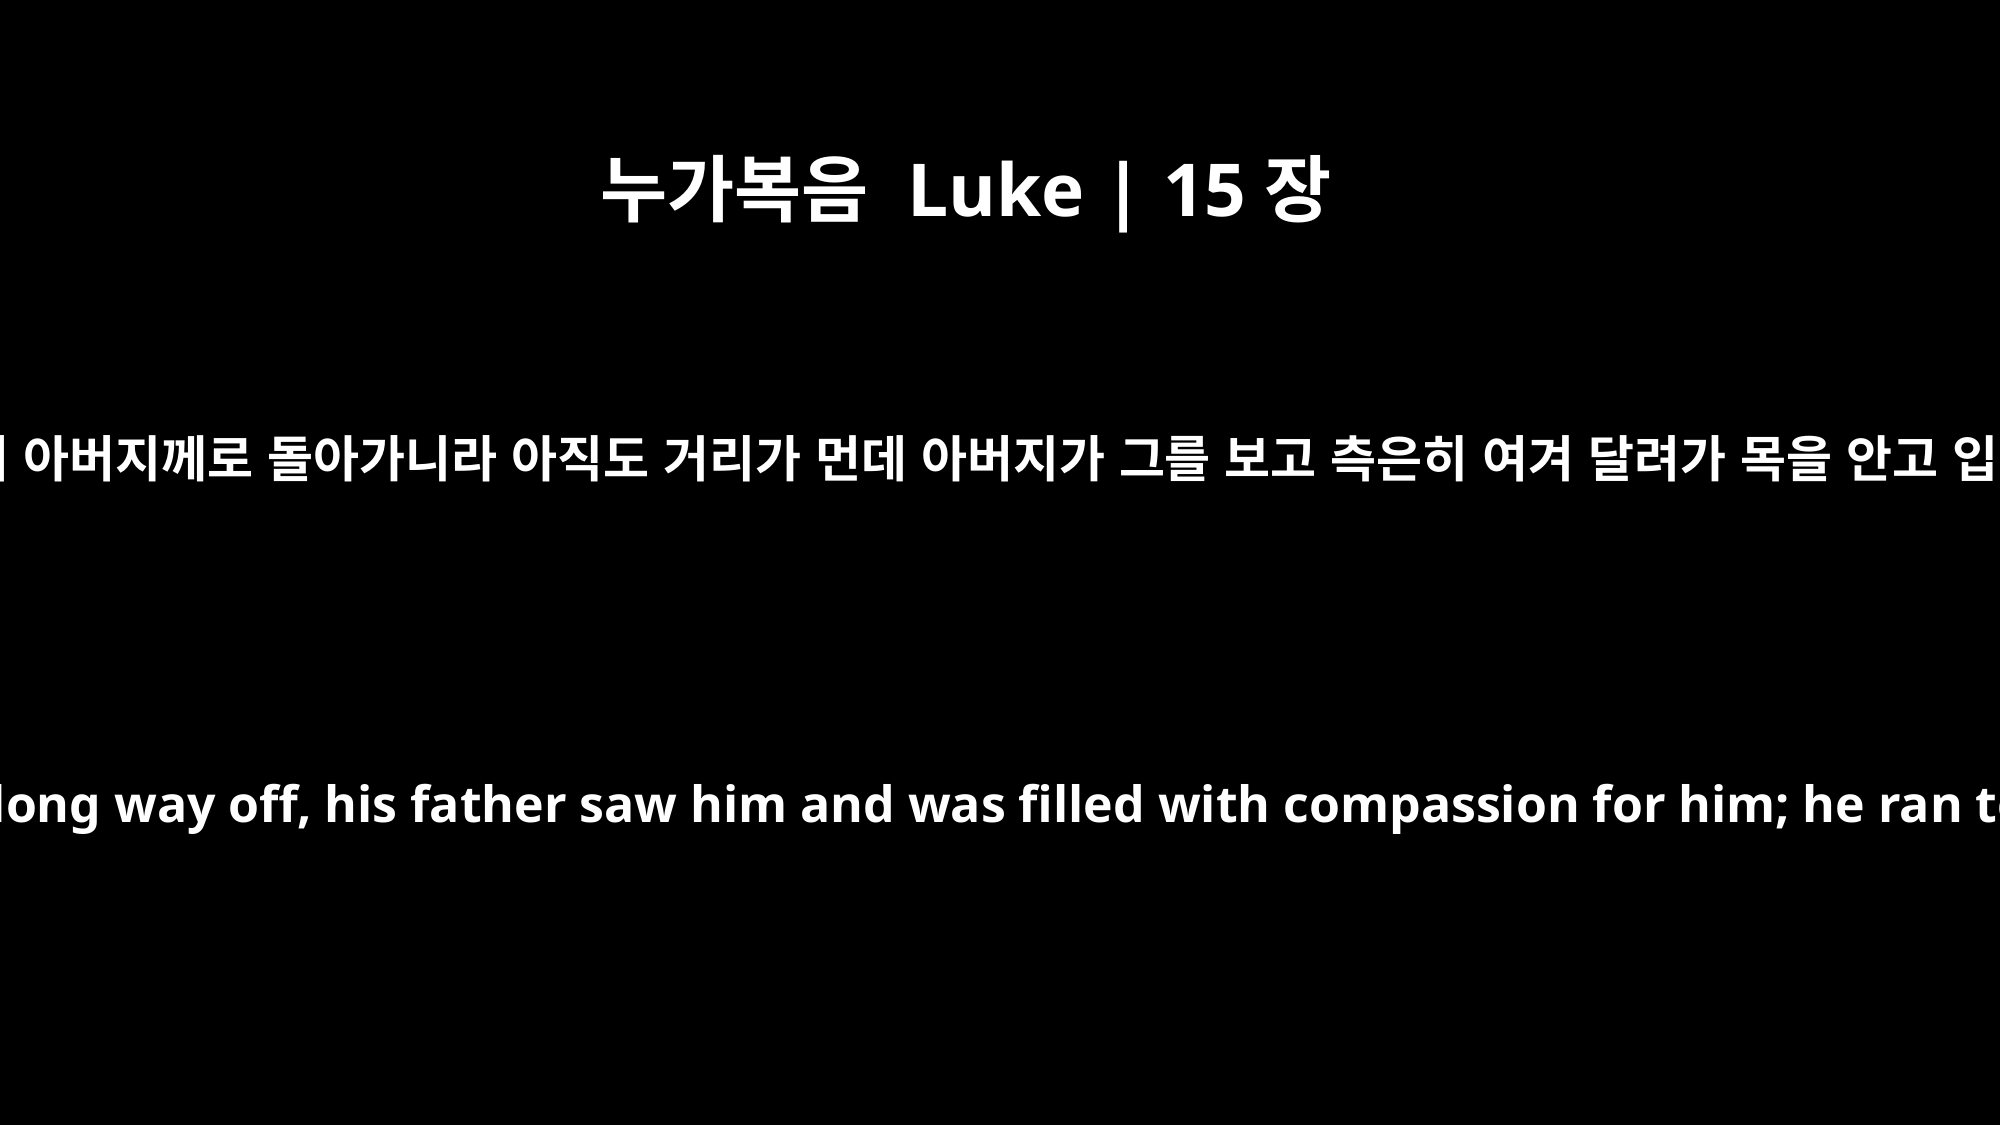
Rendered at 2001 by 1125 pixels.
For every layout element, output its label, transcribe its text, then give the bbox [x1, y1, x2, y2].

text_box 20 이에 일어나서 아버지께로 돌아가니라 아직도 거리가 먼데 아버지가 그를 보고 측은히 여겨 달려가 목을 안고 입을 맞추니 [0, 359, 2000, 495]
text_box So he got up and went to his father. "But while he was still a long way off, his father saw him and was filled with compassion for him; he ran to his son, threw his arms around him and kissed him. [0, 764, 2000, 840]
text_box 누가복음 Luke | 15장 [585, 136, 1347, 239]
